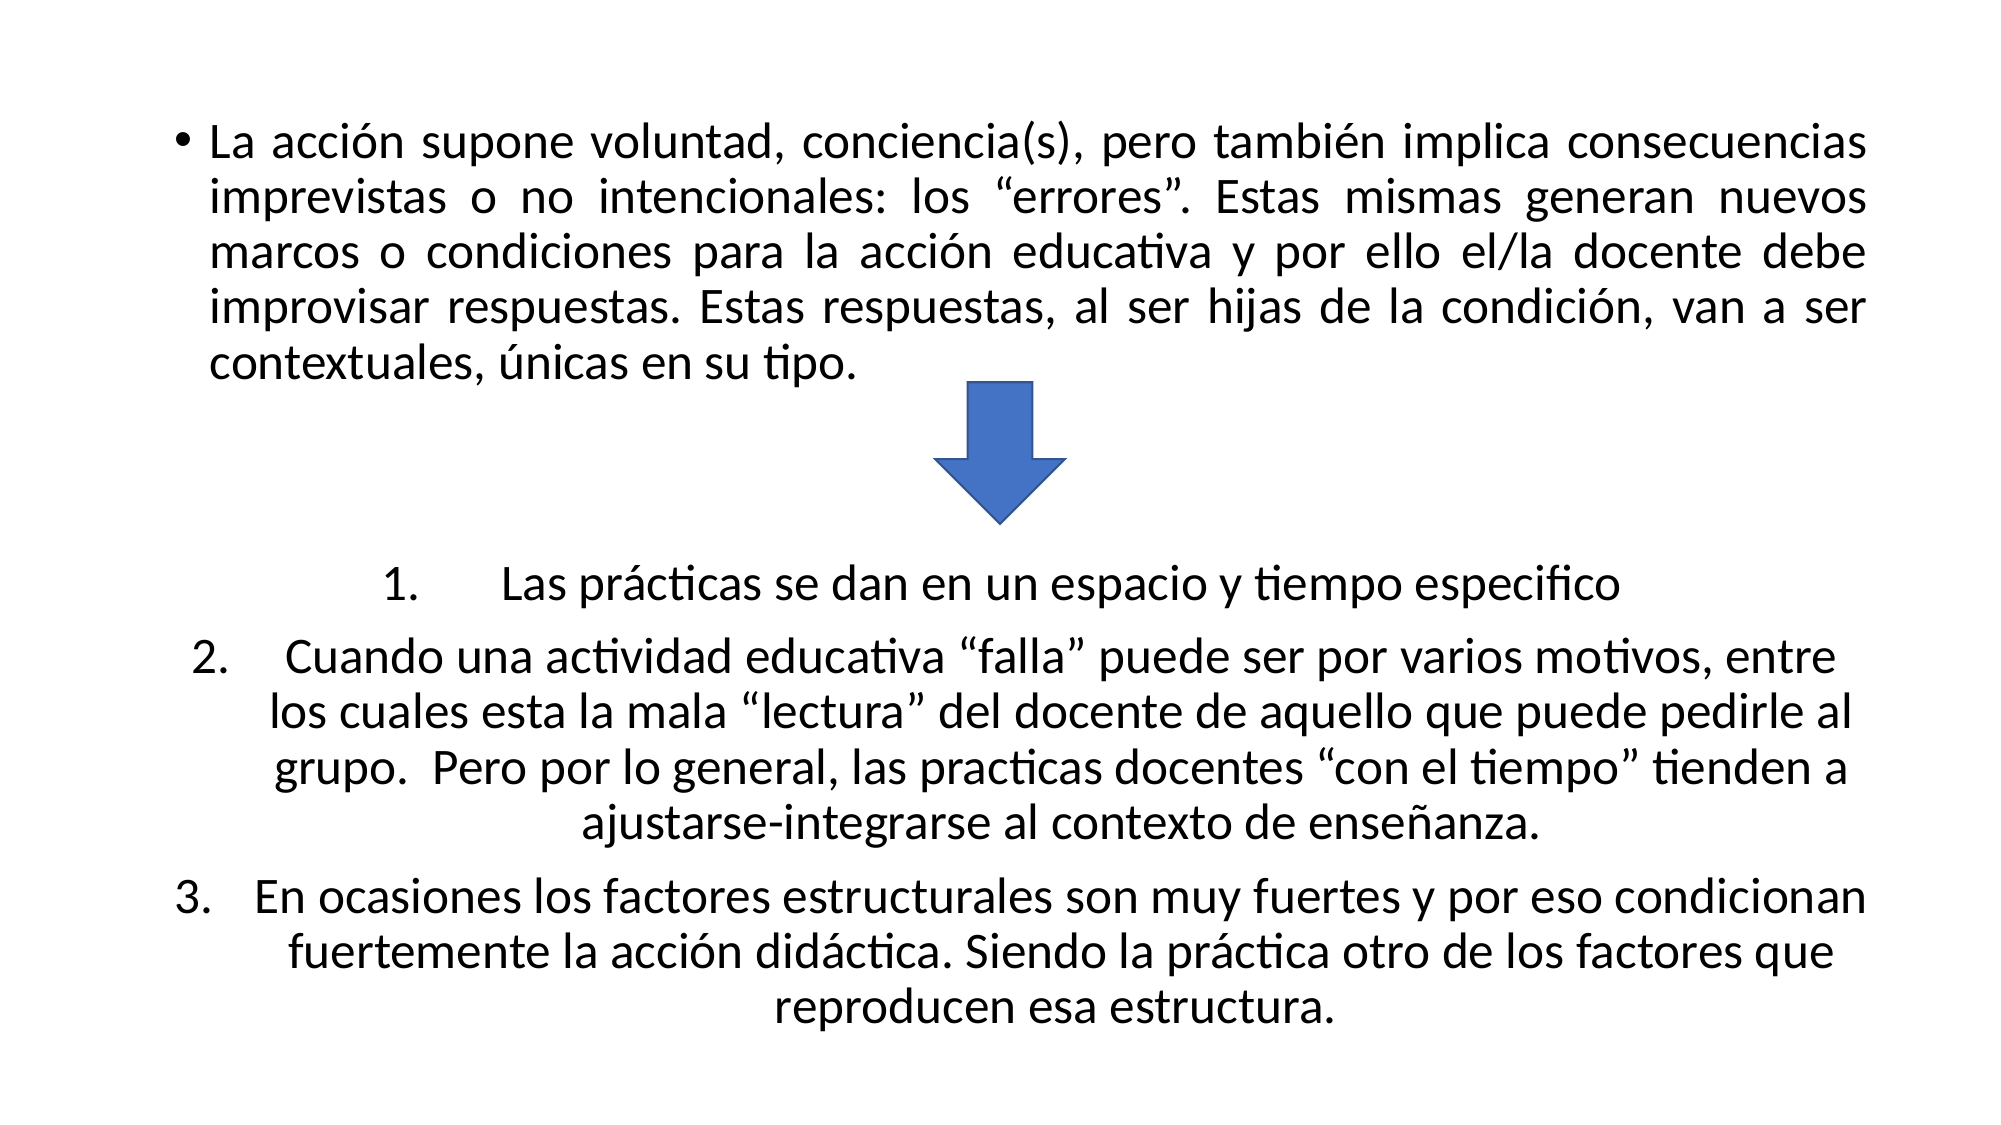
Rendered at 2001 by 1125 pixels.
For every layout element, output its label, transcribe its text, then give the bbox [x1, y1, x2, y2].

list La acción supone voluntad, conciencia(s), pero también implica consecuencias imprevistas o no intencionales: los “errores”. Estas mismas generan nuevos marcos o condiciones para la acción educativa y por ello el/la docente debe improvisar respuestas. Estas respuestas, al ser hijas de la condición, van a ser contextuales, únicas en su tipo. Las prácticas se dan en un espacio y tiempo especifico Cuando una actividad educativa “falla” puede ser por varios motivos, entre los cuales esta la mala “lectura” del docente de aquello que puede pedirle al grupo. Pero por lo general, las practicas docentes “con el tiempo” tienden a ajustarse-integrarse al contexto de enseñanza. En ocasiones los factores estructurales son muy fuertes y por eso condicionan fuertemente la acción didáctica. Siendo la práctica otro de los factores que reproducen esa estructura. [159, 106, 1885, 1048]
text_box [932, 381, 1068, 526]
